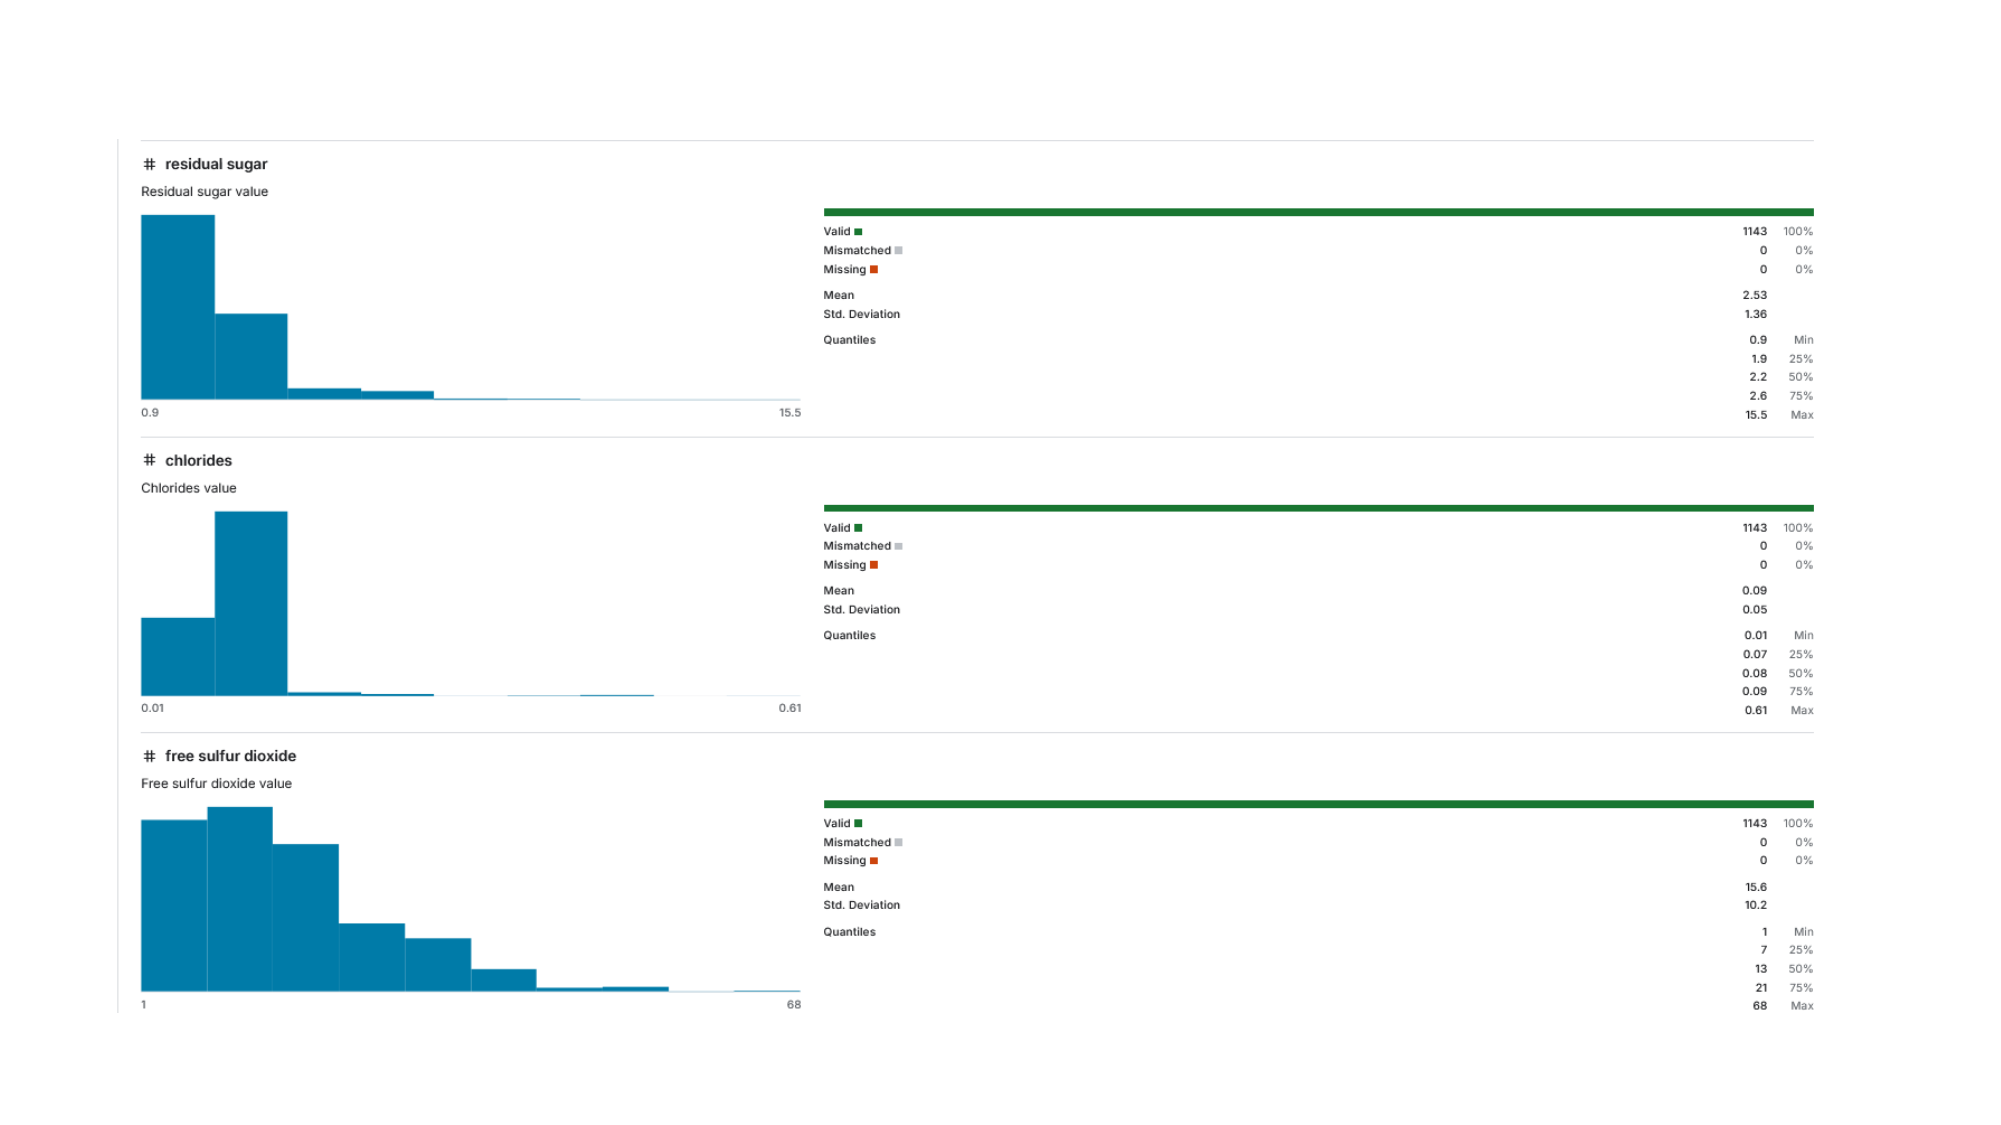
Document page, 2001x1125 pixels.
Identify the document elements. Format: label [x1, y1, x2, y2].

picture [113, 139, 1833, 1014]
